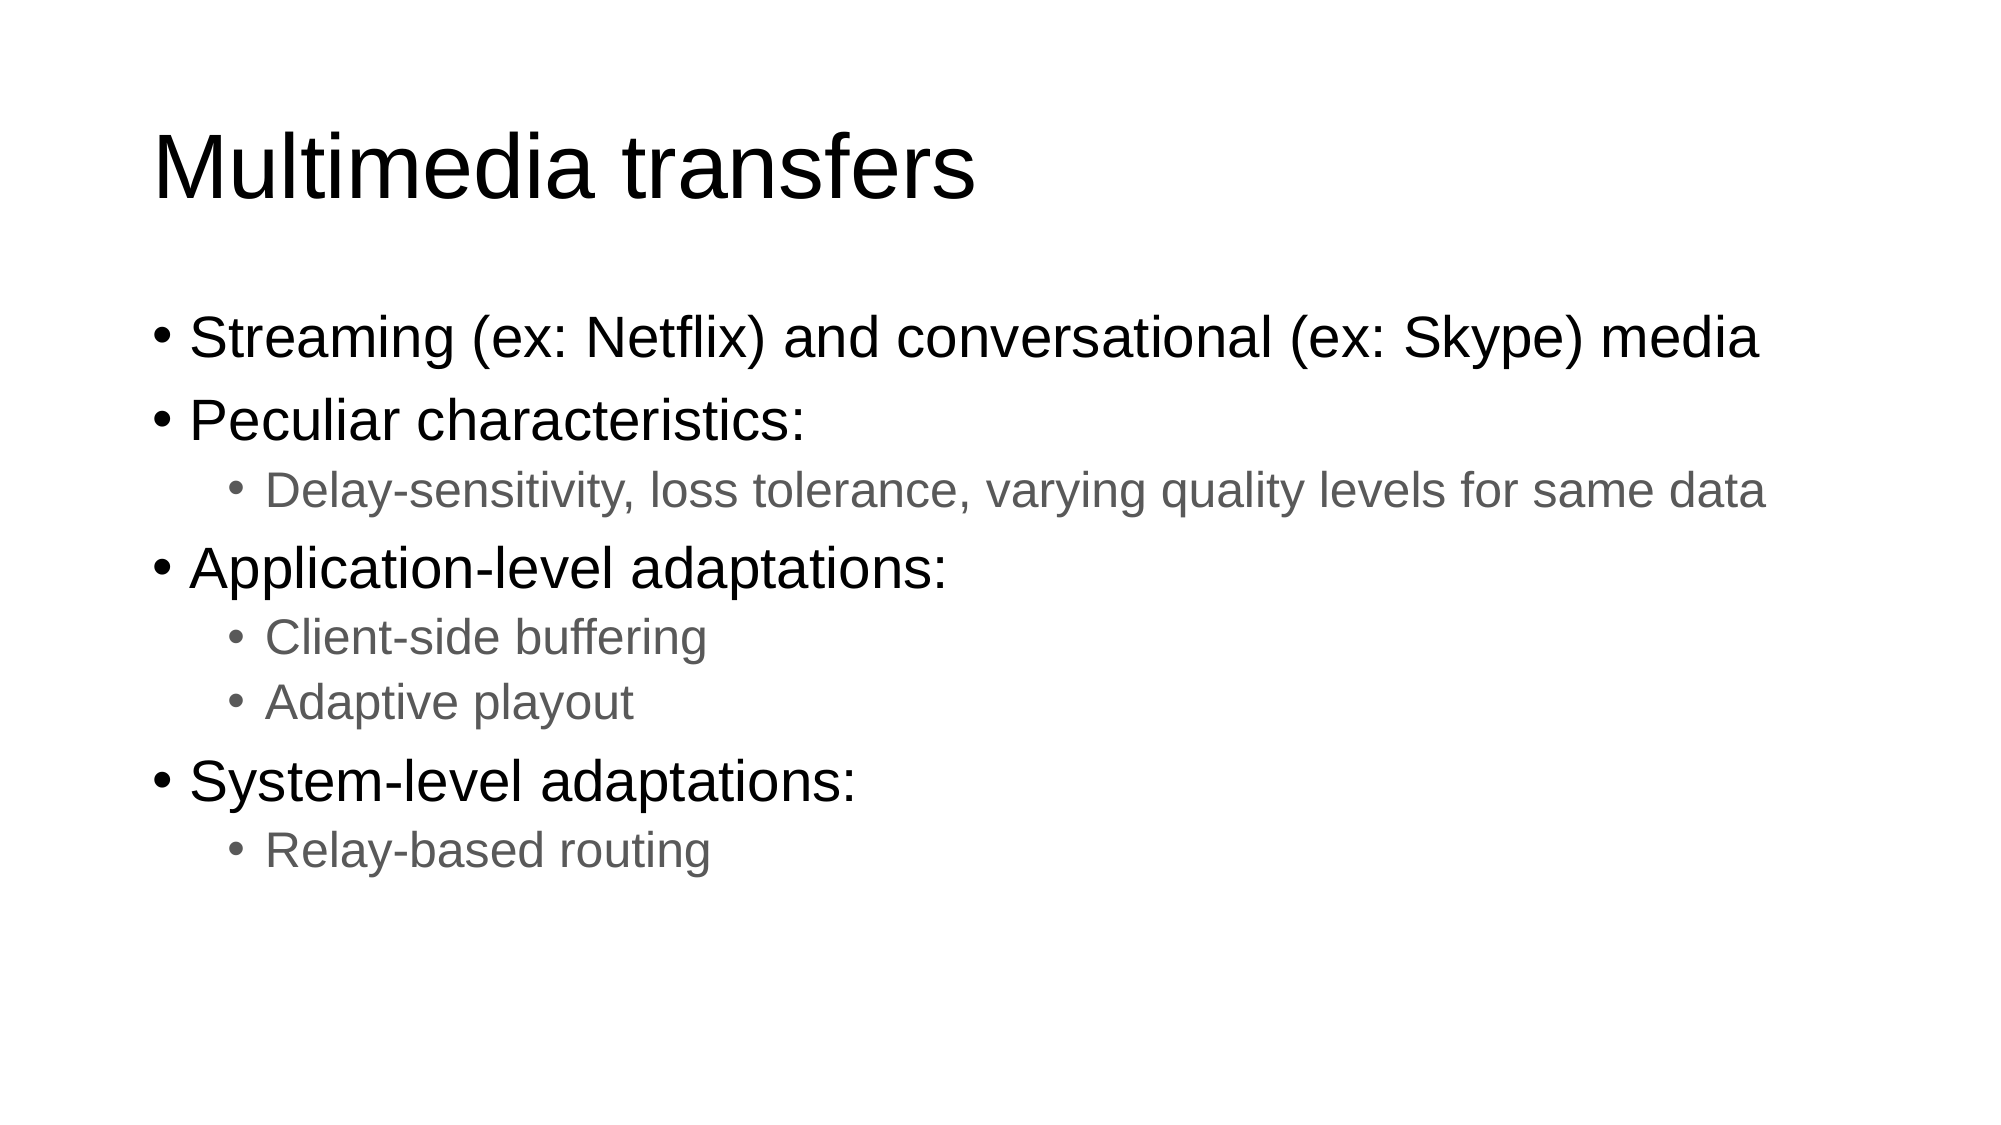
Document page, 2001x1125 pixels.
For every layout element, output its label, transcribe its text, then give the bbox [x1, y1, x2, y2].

list Streaming (ex: Netflix) and conversational (ex: Skype) media Peculiar characteristics: Delay-sensitivity, loss tolerance, varying quality levels for same data Application-level adaptations: Client-side buffering Adaptive playout System-level adaptations: Relay-based routing [137, 299, 1863, 1125]
title Multimedia transfers [137, 59, 1863, 278]
